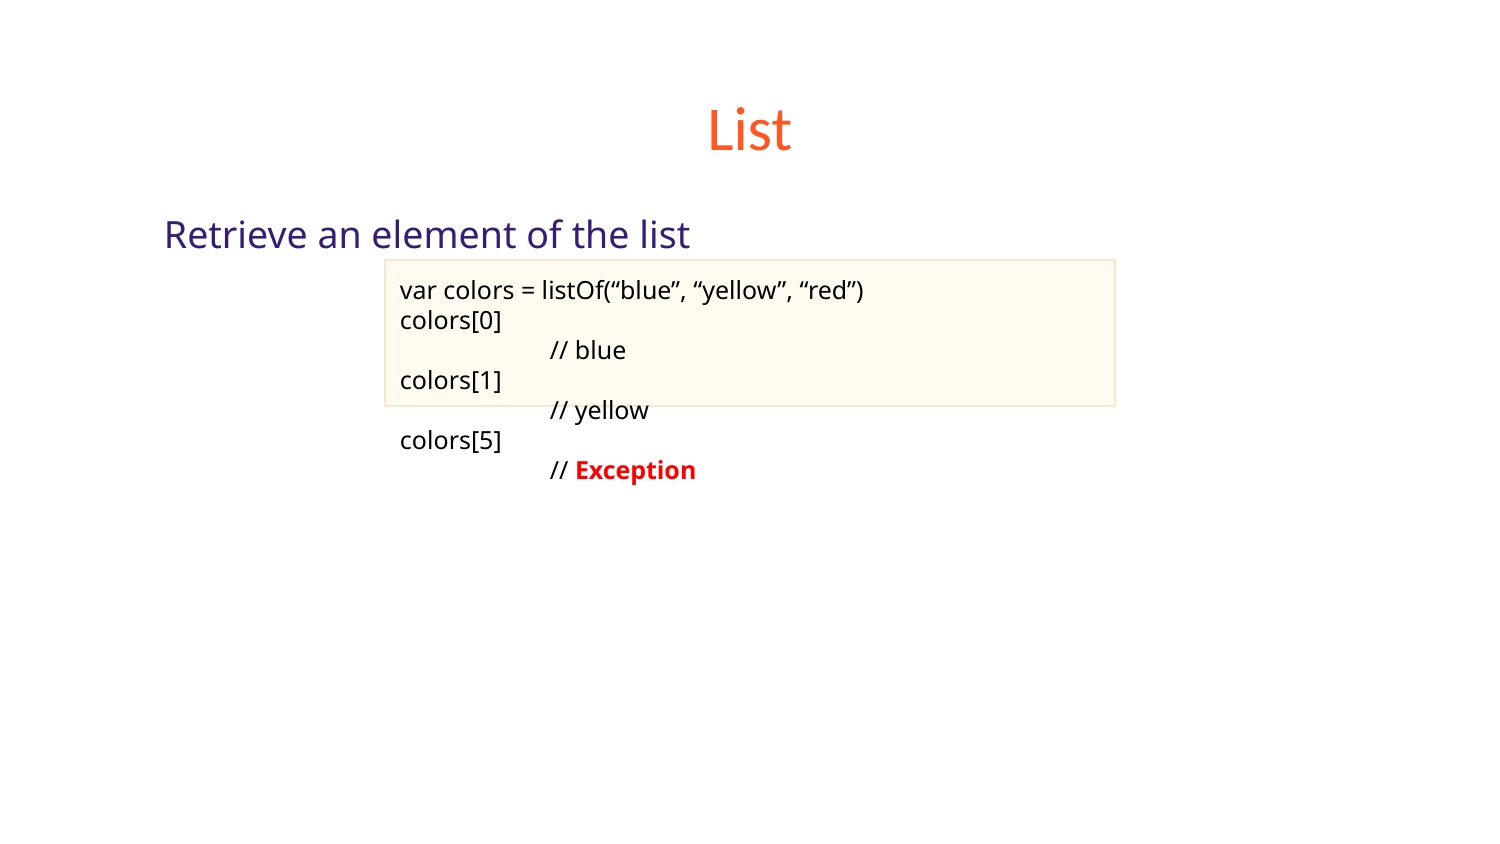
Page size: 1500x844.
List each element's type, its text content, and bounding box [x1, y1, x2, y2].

list Retrieve an element of the list [148, 189, 1350, 750]
text_box var colors = listOf(“blue”, “yellow”, “red”) colors[0] // blue colors[1] // yellow colors[5] // Exception [384, 259, 1115, 406]
title List [51, 72, 1449, 167]
